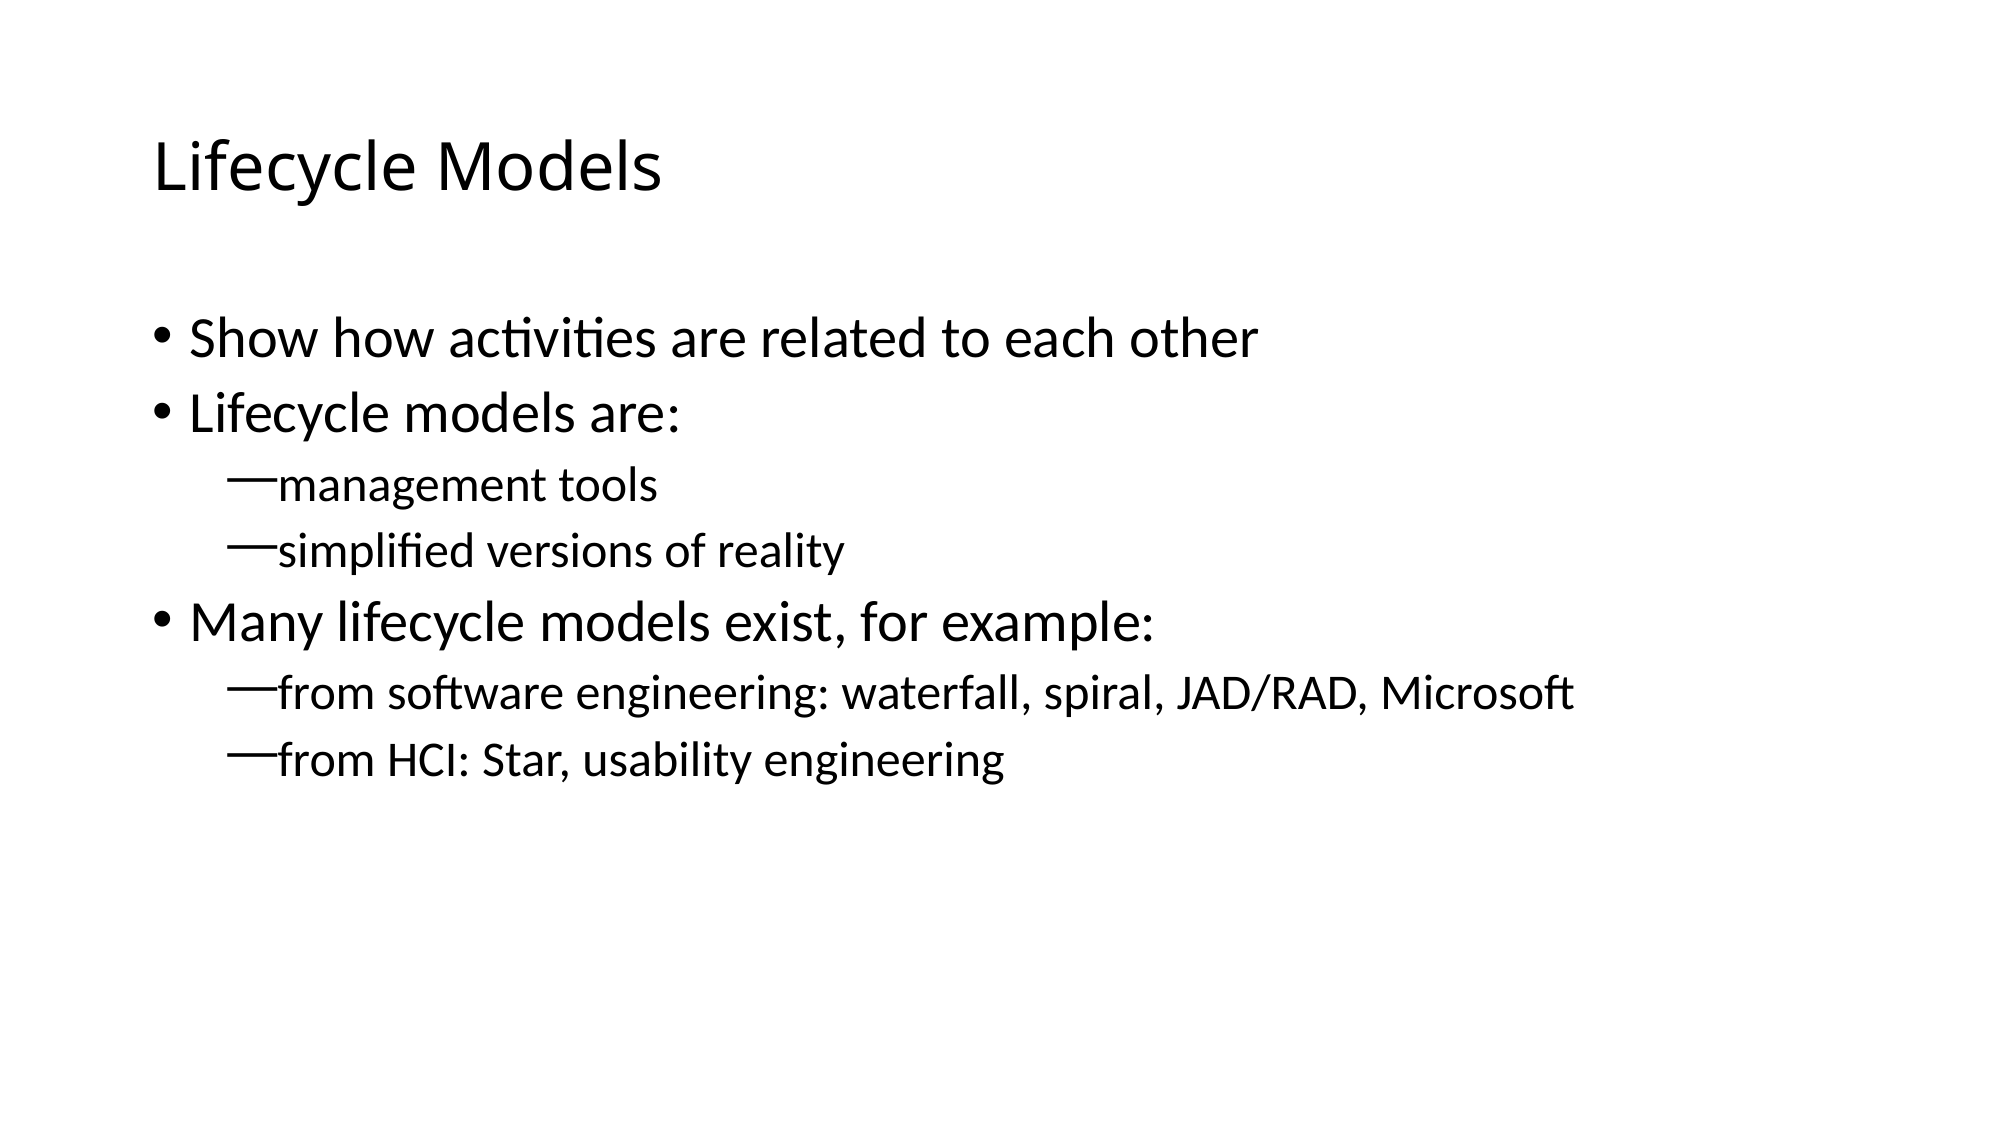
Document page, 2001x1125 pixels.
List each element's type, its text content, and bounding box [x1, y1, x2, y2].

list Show how activities are related to each other Lifecycle models are: management tools simplified versions of reality Many lifecycle models exist, for example: from software engineering: waterfall, spiral, JAD/RAD, Microsoft from HCI: Star, usability engineering [137, 299, 1863, 1014]
title Lifecycle Models [137, 59, 1863, 278]
